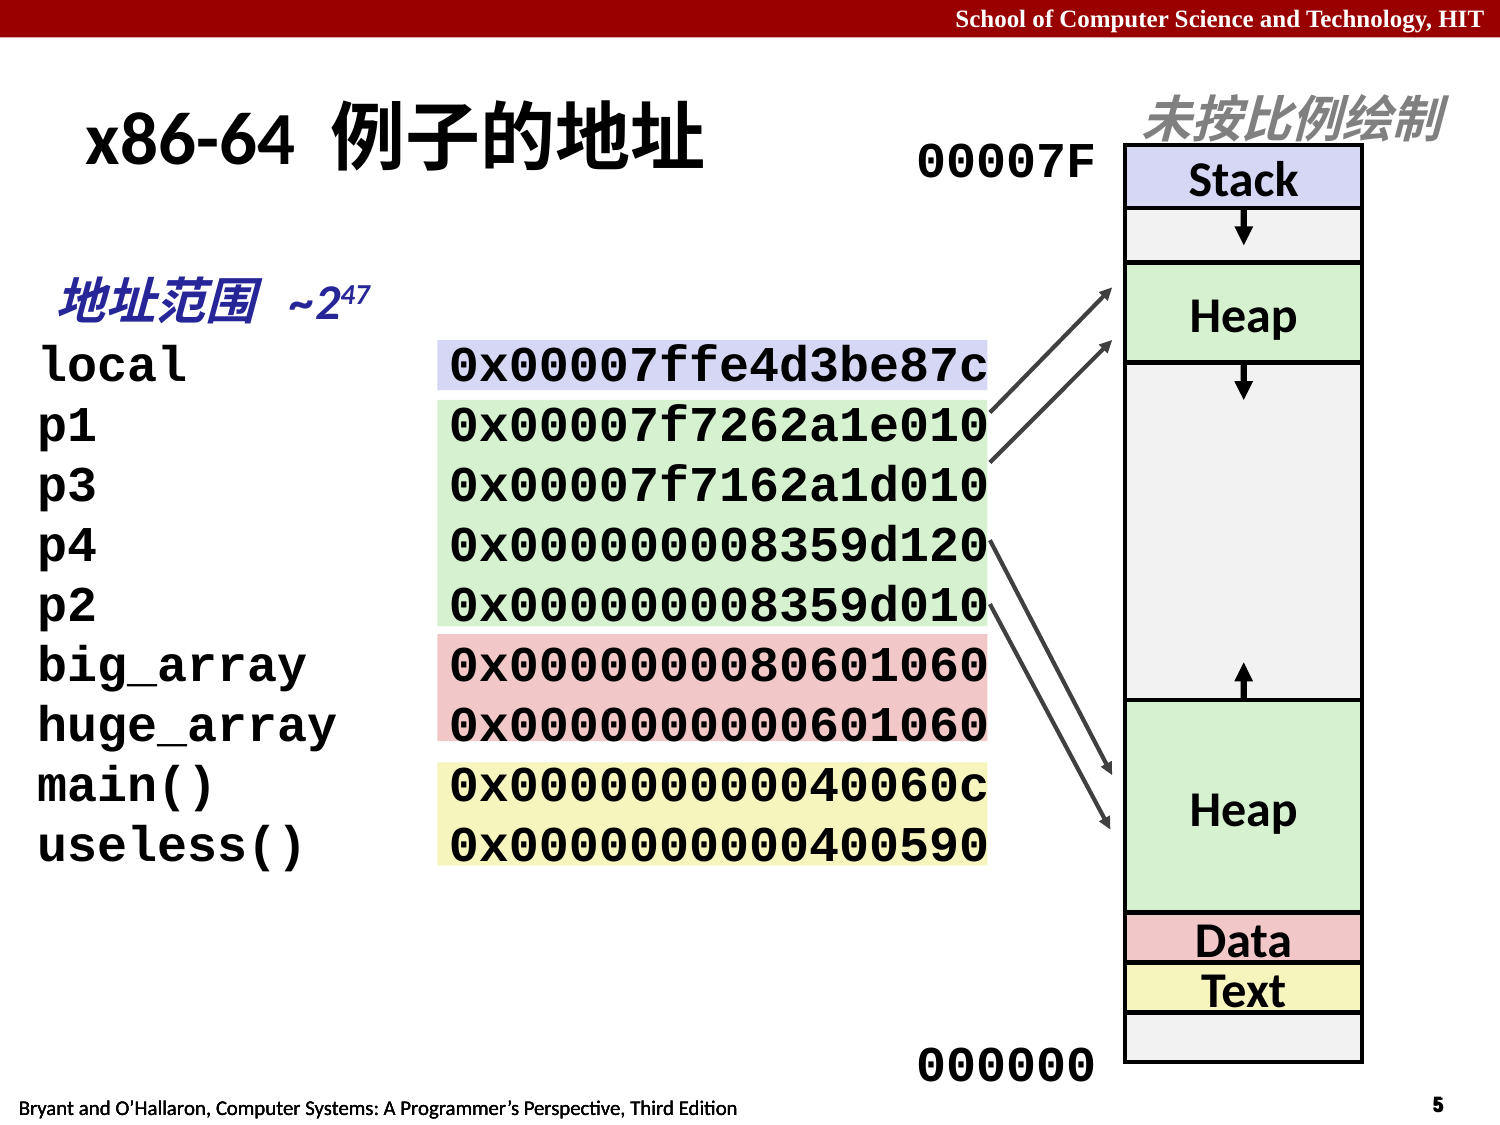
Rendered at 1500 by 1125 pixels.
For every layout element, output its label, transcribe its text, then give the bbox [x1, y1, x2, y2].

text_box Stack [1124, 145, 1363, 208]
text_box 00007F [901, 120, 1111, 196]
text_box Heap [1124, 699, 1363, 913]
text_box [1148, 363, 1363, 699]
text_box [1237, 208, 1250, 246]
text_box [1237, 662, 1250, 700]
text_box Text [1124, 963, 1363, 1013]
text_box local 0x00007ffe4d3be87c p1 0x00007f7262a1e010 p3 0x00007f7162a1d010 p4 0x000000008359d120 p2 0x000000008359d010 big_array 0x0000000080601060 huge_array 0x0000000000601060 main() 0x000000000040060c useless() 0x0000000000400590 [22, 324, 1148, 879]
text_box Data [1124, 913, 1363, 963]
text_box [1124, 208, 1363, 262]
text_box [1237, 362, 1250, 400]
title x86-64 例子的地址 [70, 87, 1126, 182]
text_box Heap [1124, 262, 1363, 363]
text_box 000000 [901, 1024, 1111, 1100]
text_box 地址范围 ~247 [48, 262, 378, 324]
text_box 未按比例绘制 [1126, 80, 1457, 155]
text_box [1124, 1013, 1363, 1063]
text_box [989, 287, 1113, 830]
